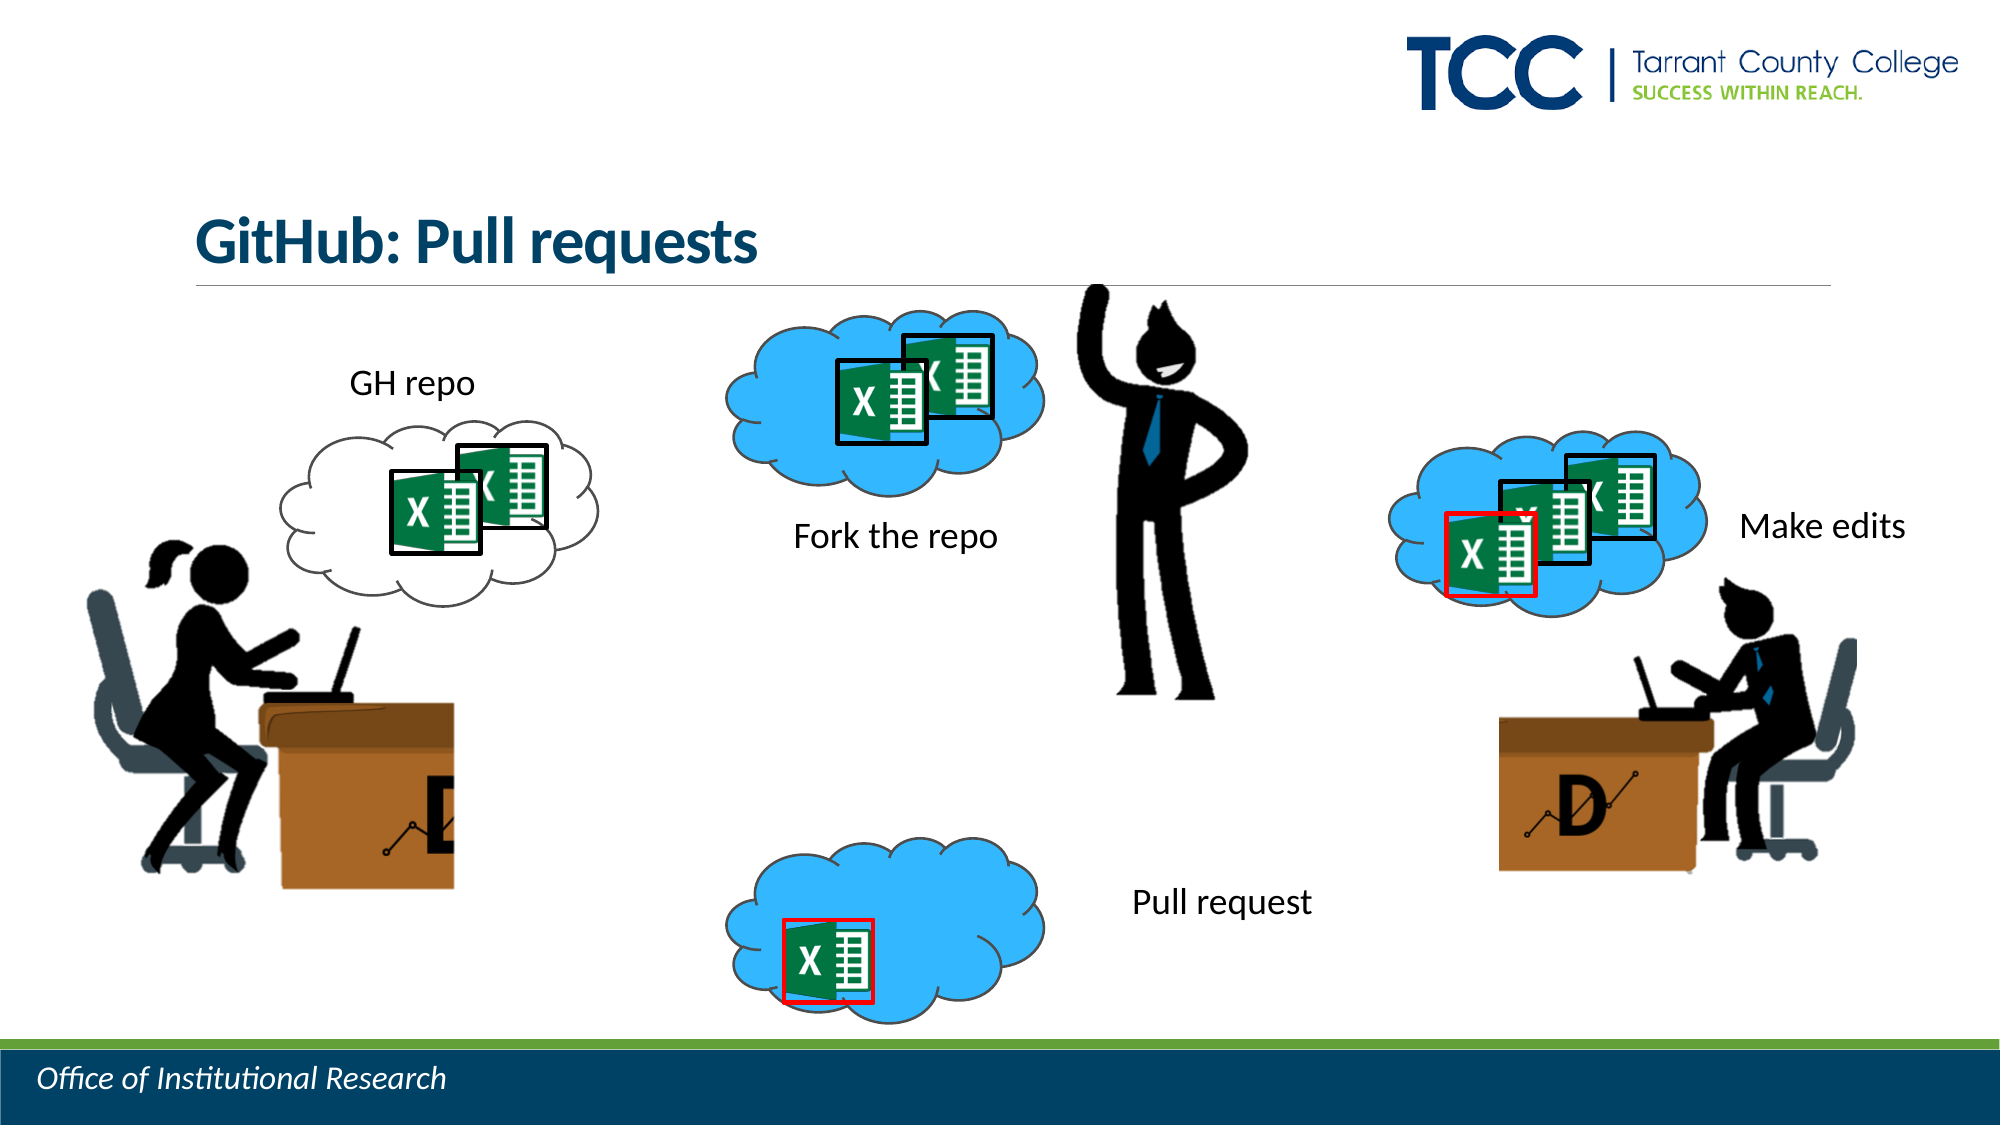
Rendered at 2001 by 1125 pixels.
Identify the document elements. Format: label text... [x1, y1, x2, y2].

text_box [280, 420, 599, 607]
text_box Fork the repo [778, 503, 1055, 564]
text_box GH repo [334, 350, 535, 410]
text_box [726, 310, 1045, 497]
text_box [725, 836, 1046, 1025]
picture [1066, 278, 1256, 704]
picture [66, 527, 456, 890]
title GitHub: Pull requests [180, 47, 1830, 285]
picture [785, 921, 872, 1001]
text_box Office of Institutional Research [21, 1049, 828, 1104]
picture [1448, 515, 1867, 890]
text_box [1388, 430, 1708, 617]
text_box Make edits [1724, 493, 2000, 554]
text_box Pull request [1117, 869, 1329, 930]
picture [1407, 35, 1959, 111]
